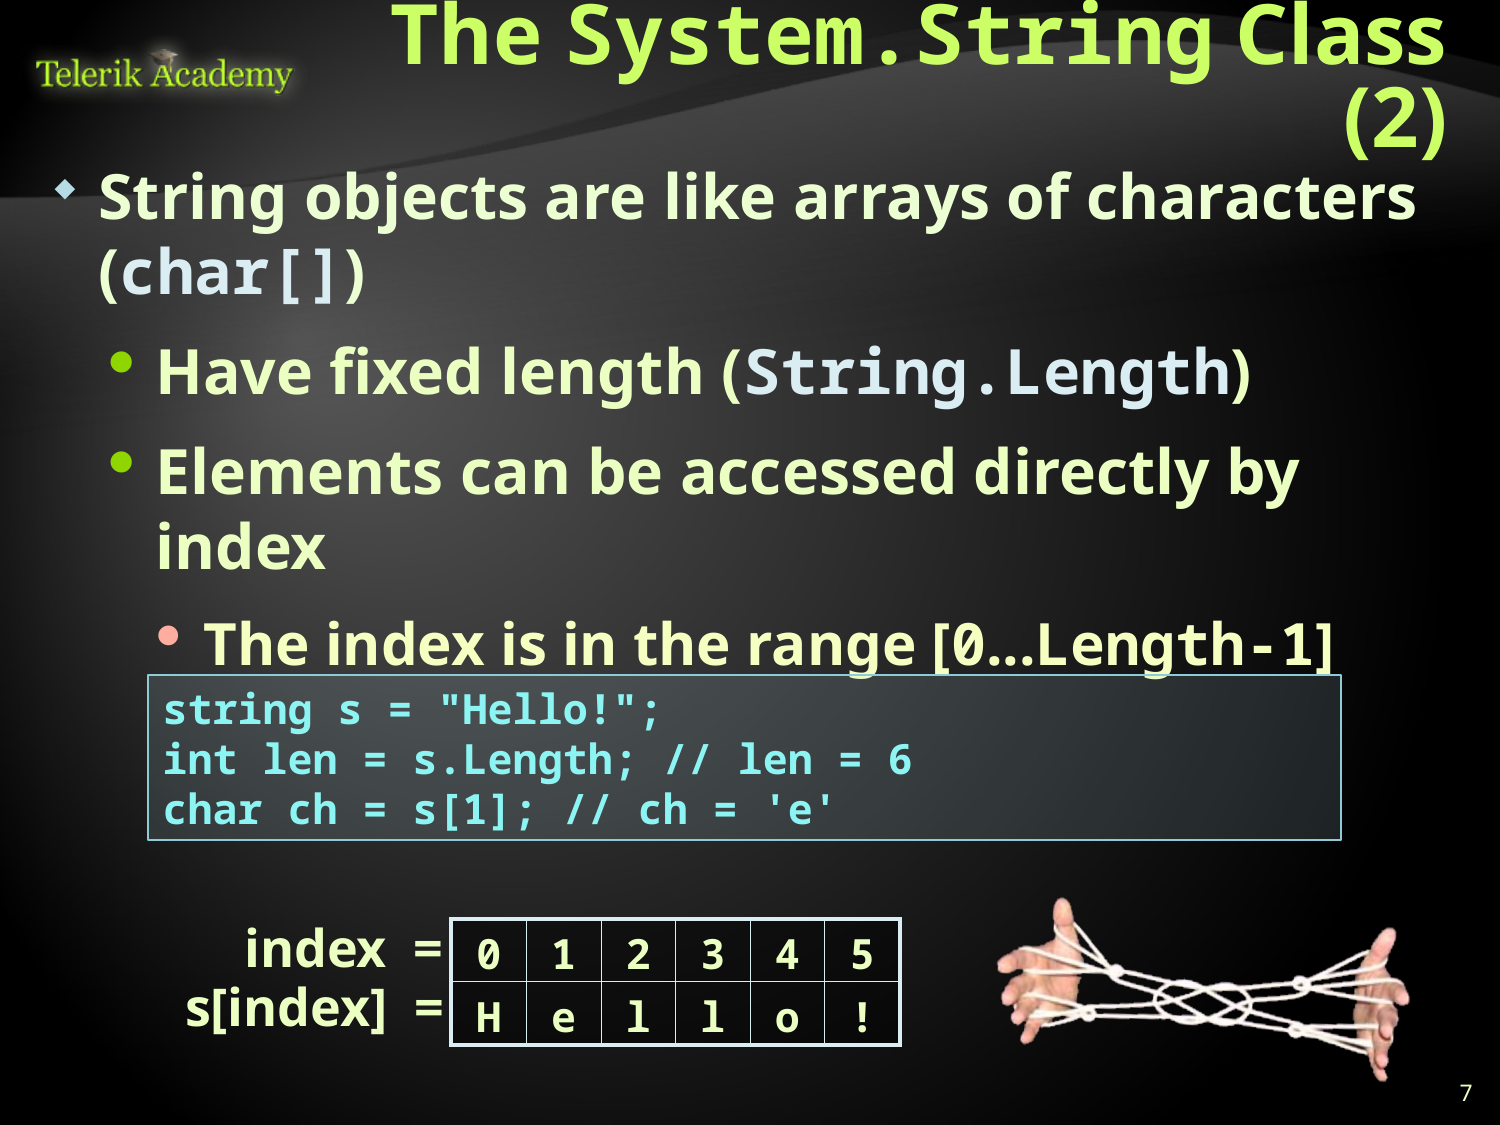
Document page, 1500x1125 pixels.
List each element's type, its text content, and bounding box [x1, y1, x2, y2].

slide_number 7 [1412, 1074, 1488, 1113]
table_cell e [527, 982, 601, 1043]
table_header 2 [602, 921, 675, 981]
table_cell l [602, 982, 675, 1043]
table_header 4 [751, 921, 824, 981]
table_cell H [473, 982, 526, 1043]
table_header 5 [825, 921, 898, 981]
text_box s[index] = [170, 967, 473, 1045]
table_header 1 [527, 921, 601, 981]
table_cell ! [825, 982, 898, 1043]
table_header 0 [472, 921, 526, 981]
title The System.String Class (2) [300, 12, 1463, 149]
table_cell l [676, 982, 750, 1043]
list String objects are like arrays of characters (char[]) Have fixed length (String.Length) Elements can be accessed directly by index The index is in the range [0...Length-1] [37, 149, 1463, 1100]
text_box index = [229, 908, 472, 967]
table_header 3 [676, 921, 750, 981]
text_box string s = "Hello!"; int len = s.Length; // len = 6 char ch = s[1]; // ch = 'e' [147, 675, 1341, 840]
picture [0, 0, 1500, 1125]
table_cell o [751, 982, 824, 1043]
